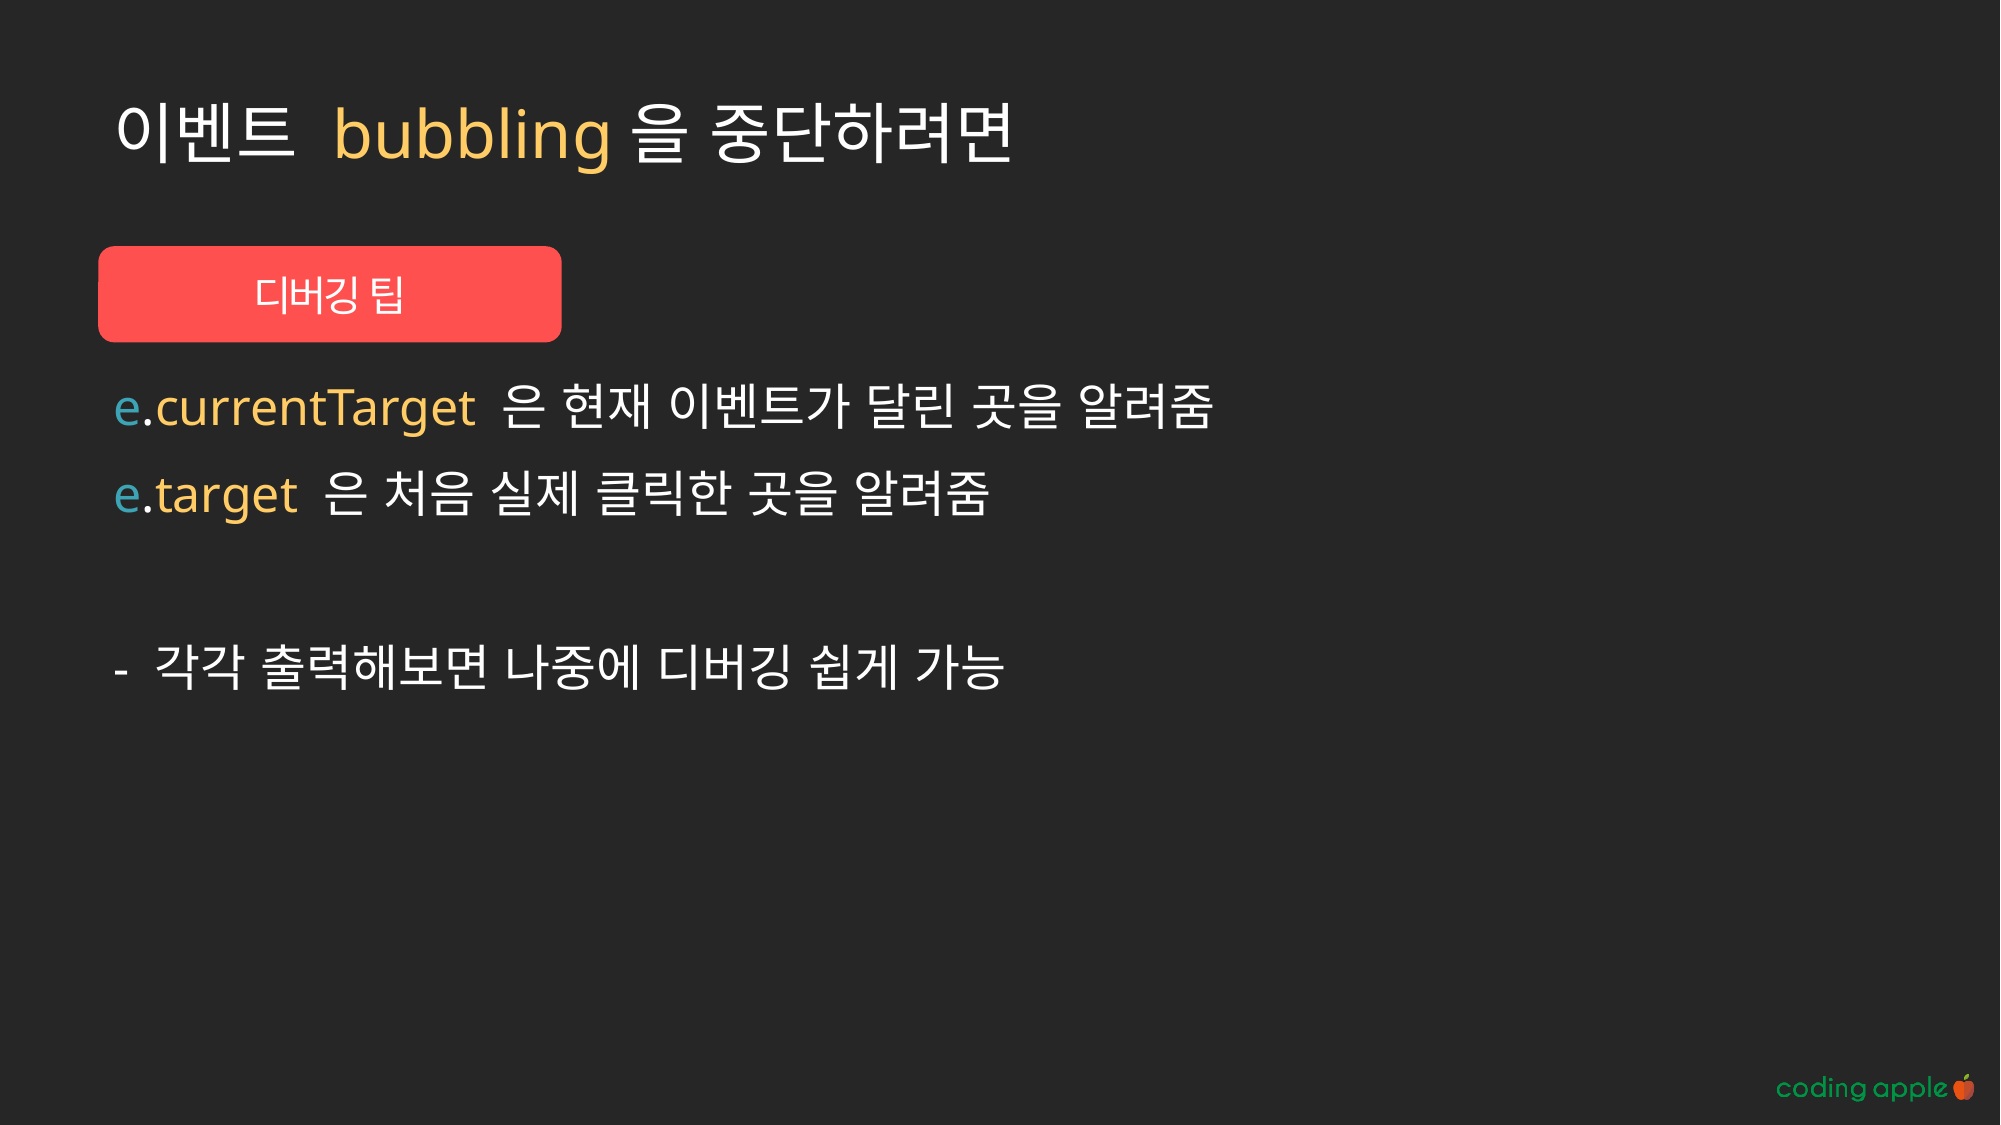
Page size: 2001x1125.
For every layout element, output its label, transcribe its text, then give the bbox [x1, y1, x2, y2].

title 이벤트 bubbling을 중단하려면 [98, 51, 1590, 223]
list e.currentTarget 은 현재 이벤트가 달린 곳을 알려줌 e.target 은 처음 실제 클릭한 곳을 알려줌 - 각각 출력해보면 나중에 디버깅 쉽게 가능 [98, 281, 1471, 1029]
picture [1773, 1070, 1976, 1107]
text_box 디버깅 팁 [97, 245, 563, 344]
